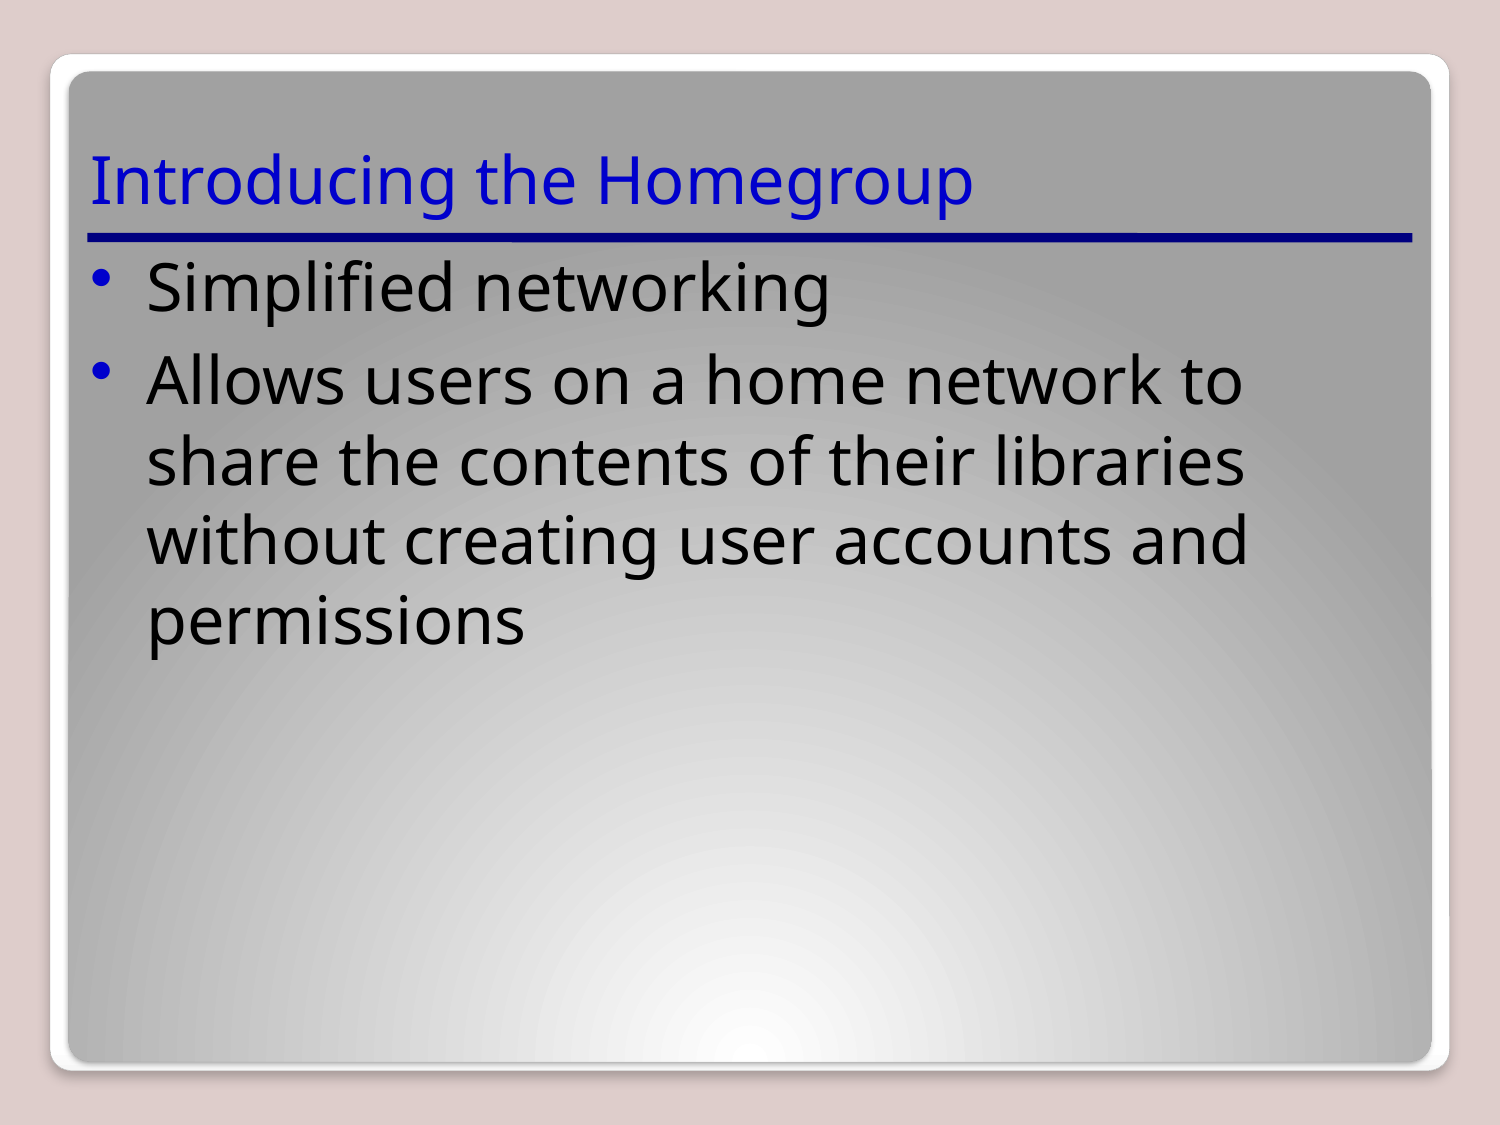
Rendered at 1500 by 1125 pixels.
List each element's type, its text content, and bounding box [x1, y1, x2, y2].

title Introducing the Homegroup [74, 74, 1426, 226]
list Simplified networking Allows users on a home network to share the contents of their libraries without creating user accounts and permissions [74, 237, 1426, 1063]
